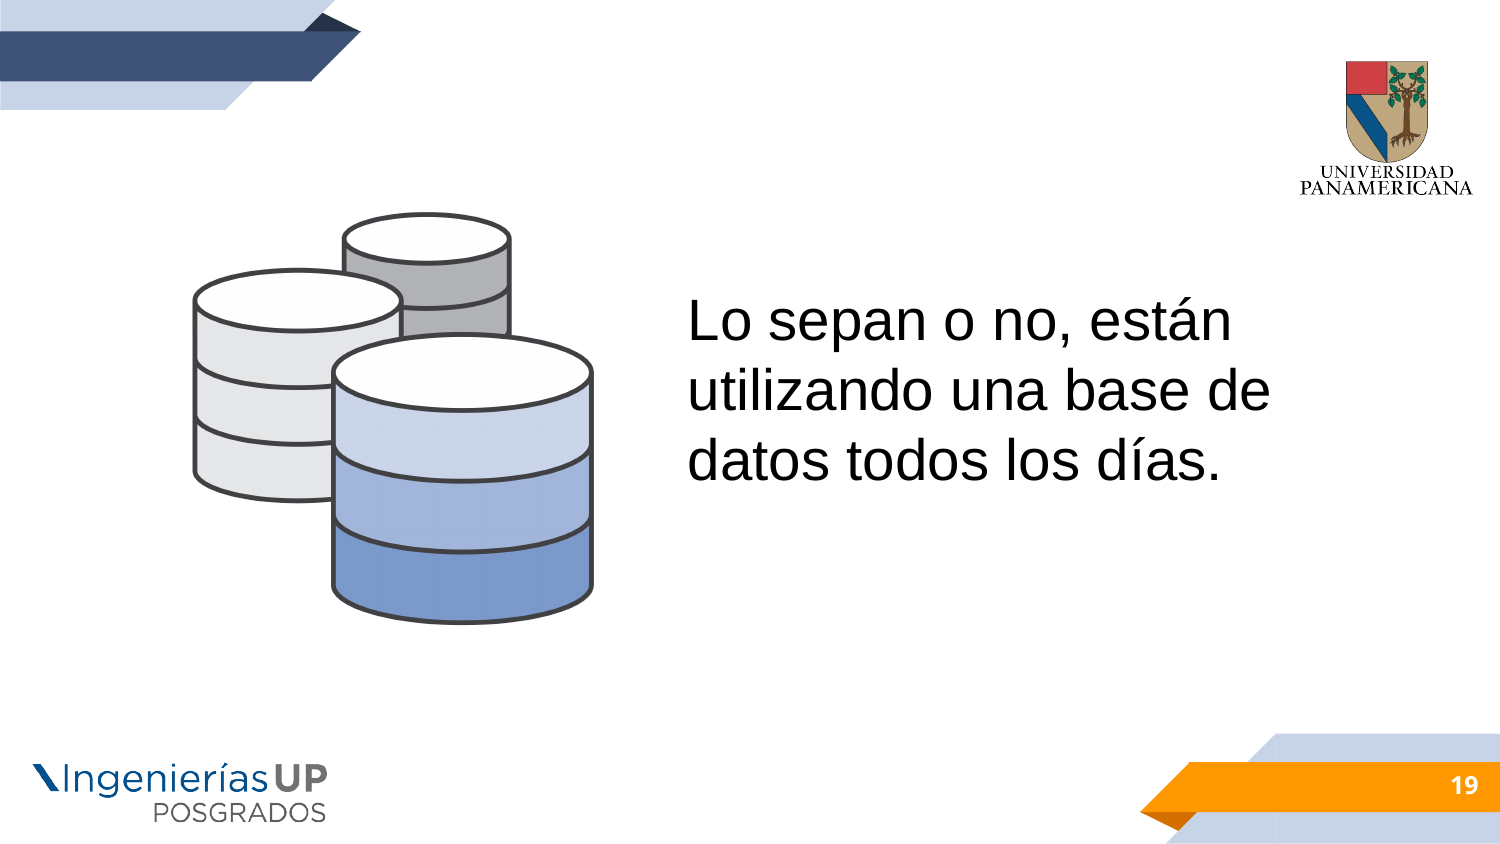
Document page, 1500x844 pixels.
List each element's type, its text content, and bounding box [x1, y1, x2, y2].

slide_number 19 [1249, 760, 1494, 813]
picture [15, 737, 344, 844]
picture [1286, 44, 1490, 210]
picture [148, 174, 637, 663]
text_box Lo sepan o no, están utilizando una base de datos todos los días. [672, 275, 1330, 500]
